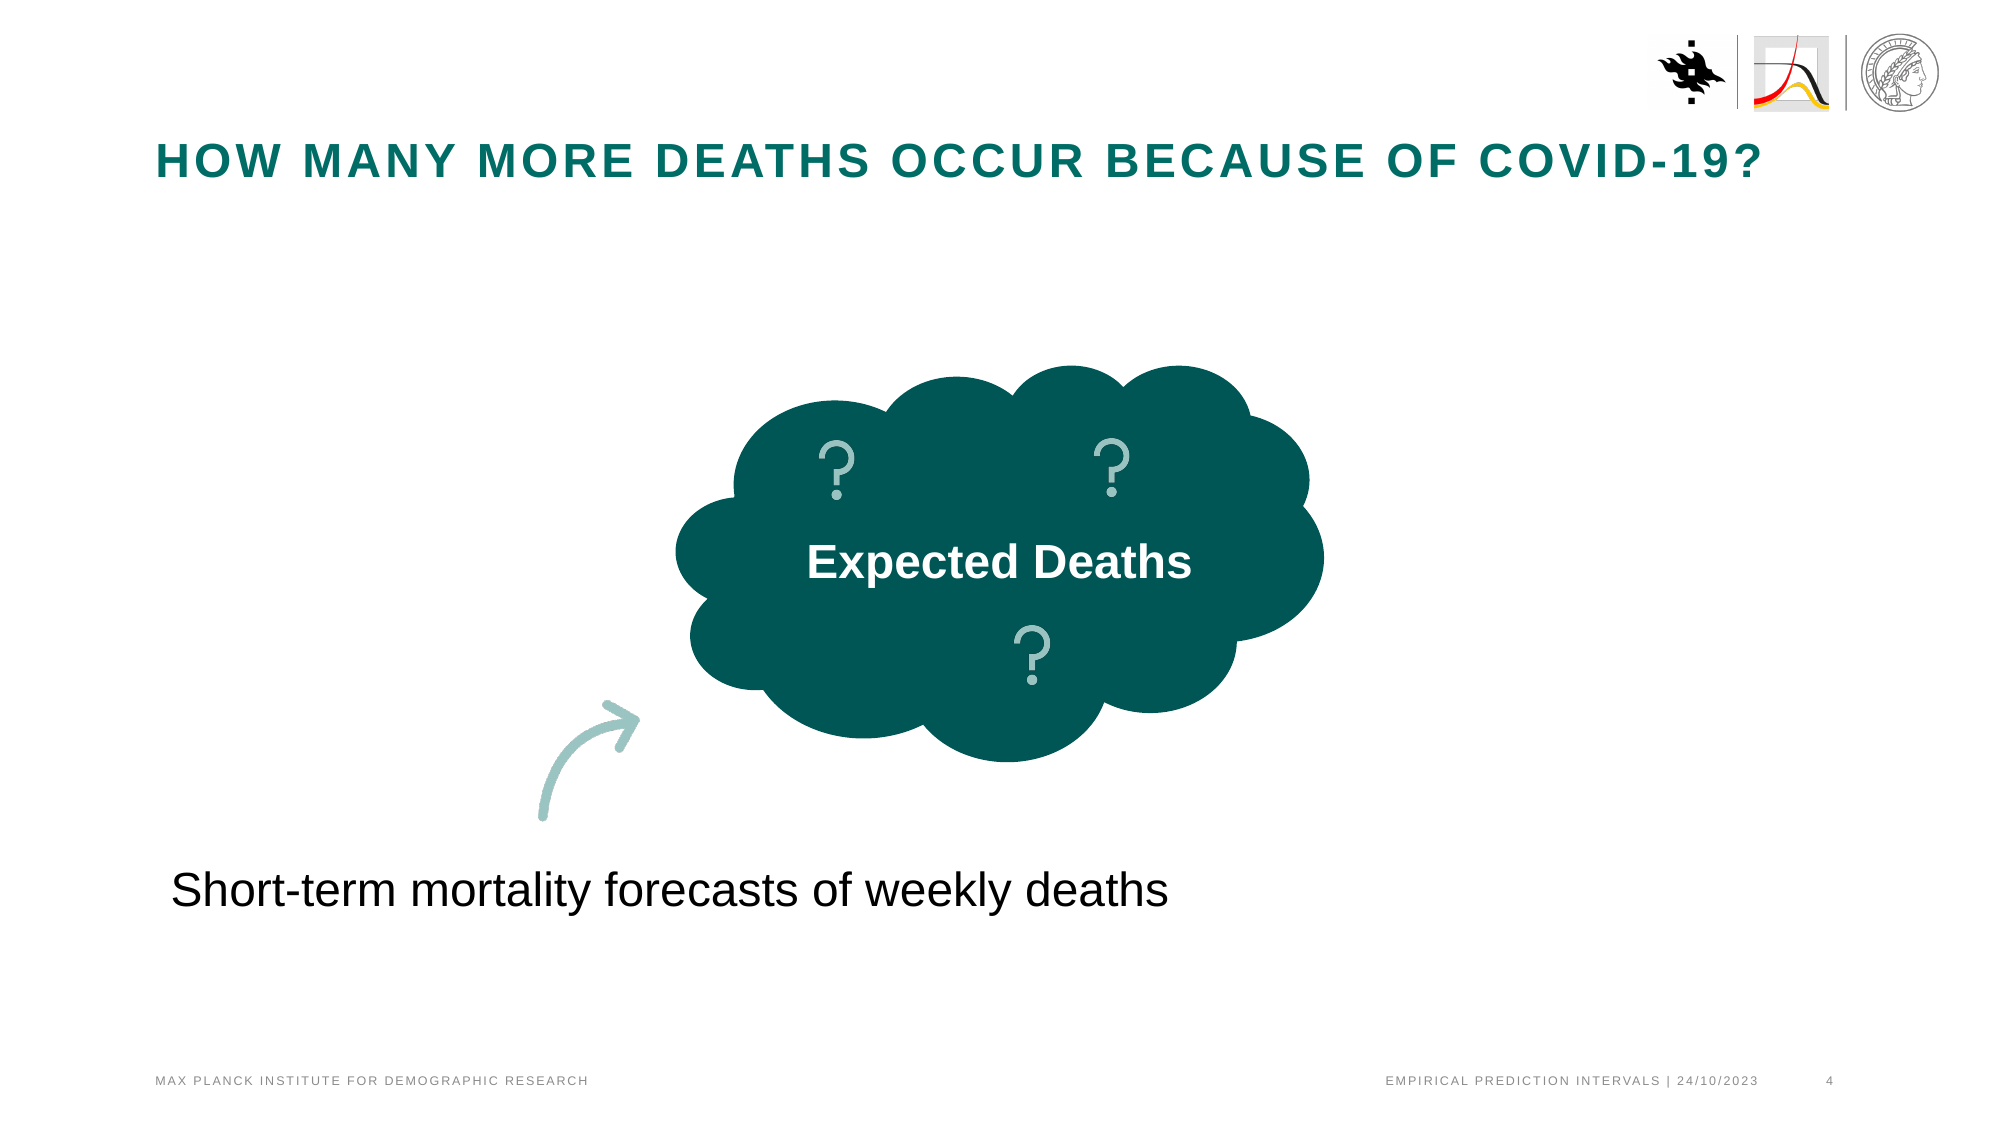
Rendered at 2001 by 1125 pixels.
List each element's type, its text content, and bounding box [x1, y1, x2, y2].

text_box Short-term mortality forecasts of weekly deaths [170, 867, 1187, 916]
picture [1746, 26, 1947, 119]
picture [993, 616, 1071, 694]
footer Max Planck Institute for demographic research Empirical Prediction Intervals | 24/10/2023 4 [155, 1058, 1845, 1089]
picture [492, 664, 678, 851]
picture [798, 431, 875, 509]
title How many more deaths occur because of Covid-19? [155, 133, 1845, 344]
text_box [675, 365, 1325, 763]
picture [1647, 34, 1737, 110]
text_box Expected Deaths [766, 467, 1234, 658]
picture [1073, 429, 1150, 506]
